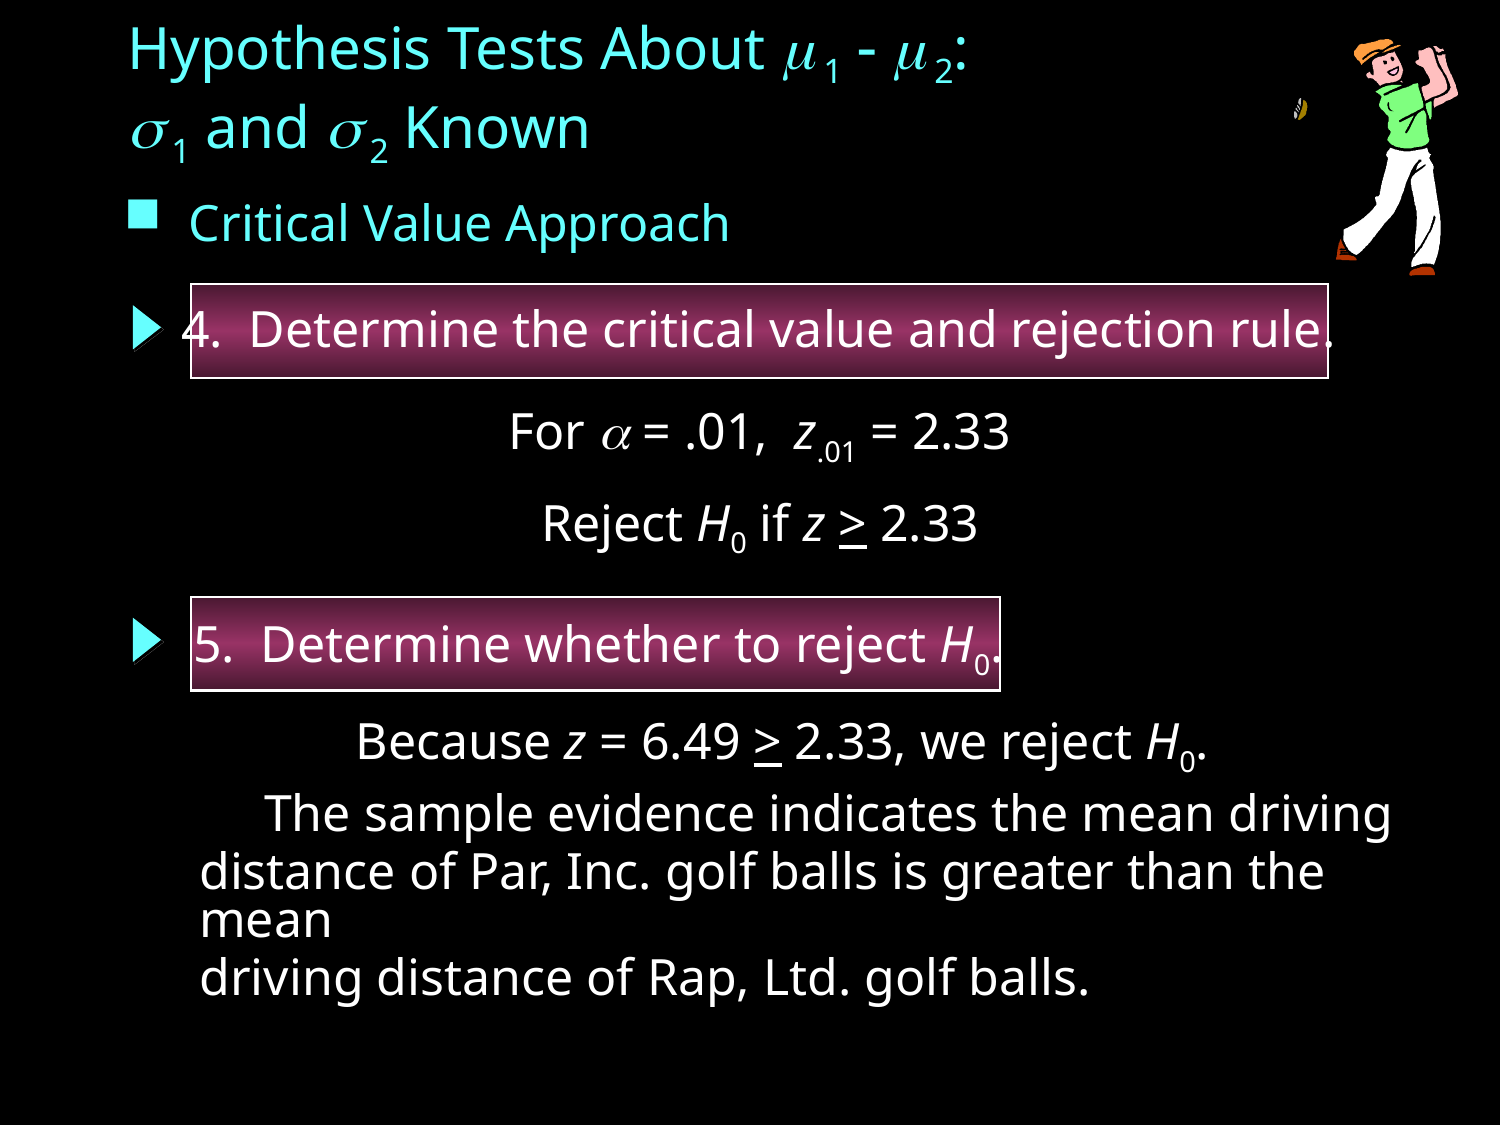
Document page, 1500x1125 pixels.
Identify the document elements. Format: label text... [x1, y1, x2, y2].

text_box Hypothesis Tests About m 1 - m 2: s 1 and s 2 Known [112, 4, 1388, 177]
text_box Because z = 6.49 > 2.33, we reject H0. [341, 702, 1225, 785]
text_box [190, 596, 1000, 605]
text_box [133, 619, 160, 660]
text_box [133, 307, 160, 348]
text_box [190, 365, 1329, 379]
text_box 5. Determine whether to reject H0. [178, 605, 1019, 689]
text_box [1290, 35, 1466, 280]
text_box The sample evidence indicates the mean driving distance of Par, Inc. golf balls is greater than the mean driving distance of Rap, Ltd. golf balls. [184, 785, 1435, 985]
text_box Critical Value Approach [110, 183, 747, 259]
text_box 4. Determine the critical value and rejection rule. [166, 289, 1352, 365]
text_box [190, 284, 1296, 289]
text_box Reject H0 if z > 2.33 [526, 483, 994, 567]
text_box For a = .01, z.01 = 2.33 [493, 392, 1026, 476]
